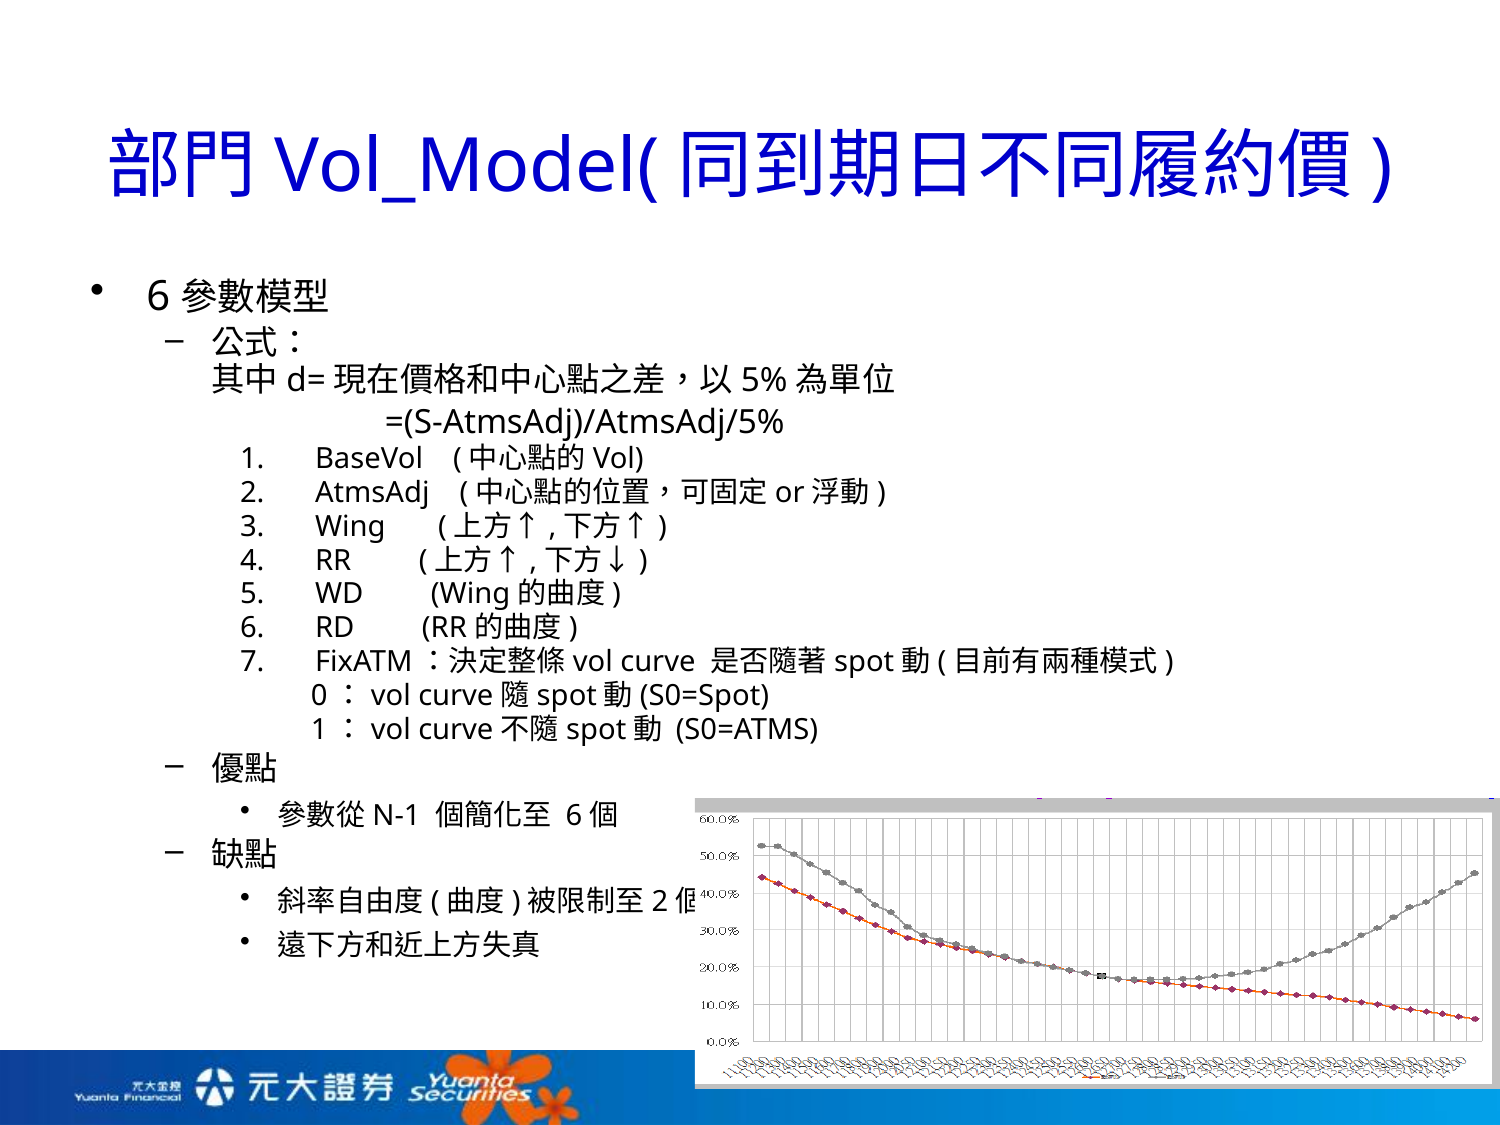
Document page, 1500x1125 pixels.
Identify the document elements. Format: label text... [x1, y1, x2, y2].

title 部門Vol_Model(同到期日不同履約價) [75, 90, 1425, 233]
slide_number 27 [1074, 1098, 1425, 1103]
picture [0, 798, 1500, 1125]
